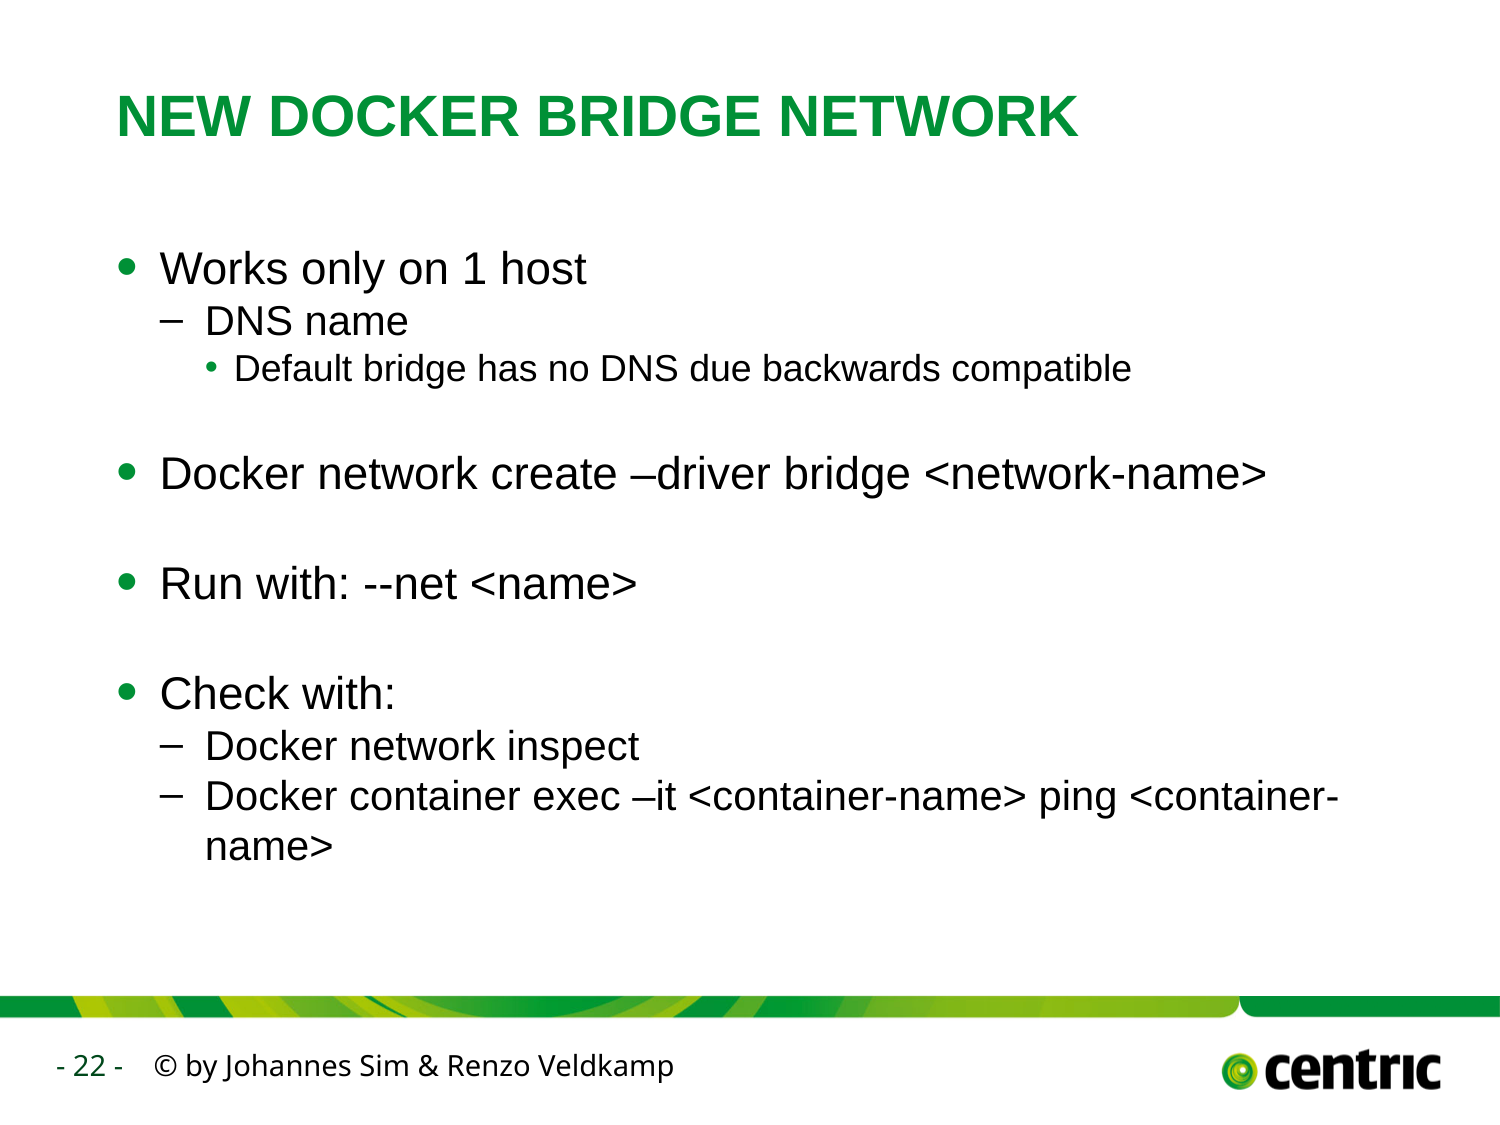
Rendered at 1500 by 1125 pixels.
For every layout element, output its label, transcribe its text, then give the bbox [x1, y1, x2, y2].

list Works only on 1 host DNS name Default bridge has no DNS due backwards compatible Docker network create –driver bridge <network-name> Run with: --net <name> Check with: Docker network inspect Docker container exec –it <container-name> ping <container-name> [101, 231, 1441, 975]
picture [0, 995, 1500, 1125]
title NEW Docker BRIDGE network [101, 77, 1441, 213]
